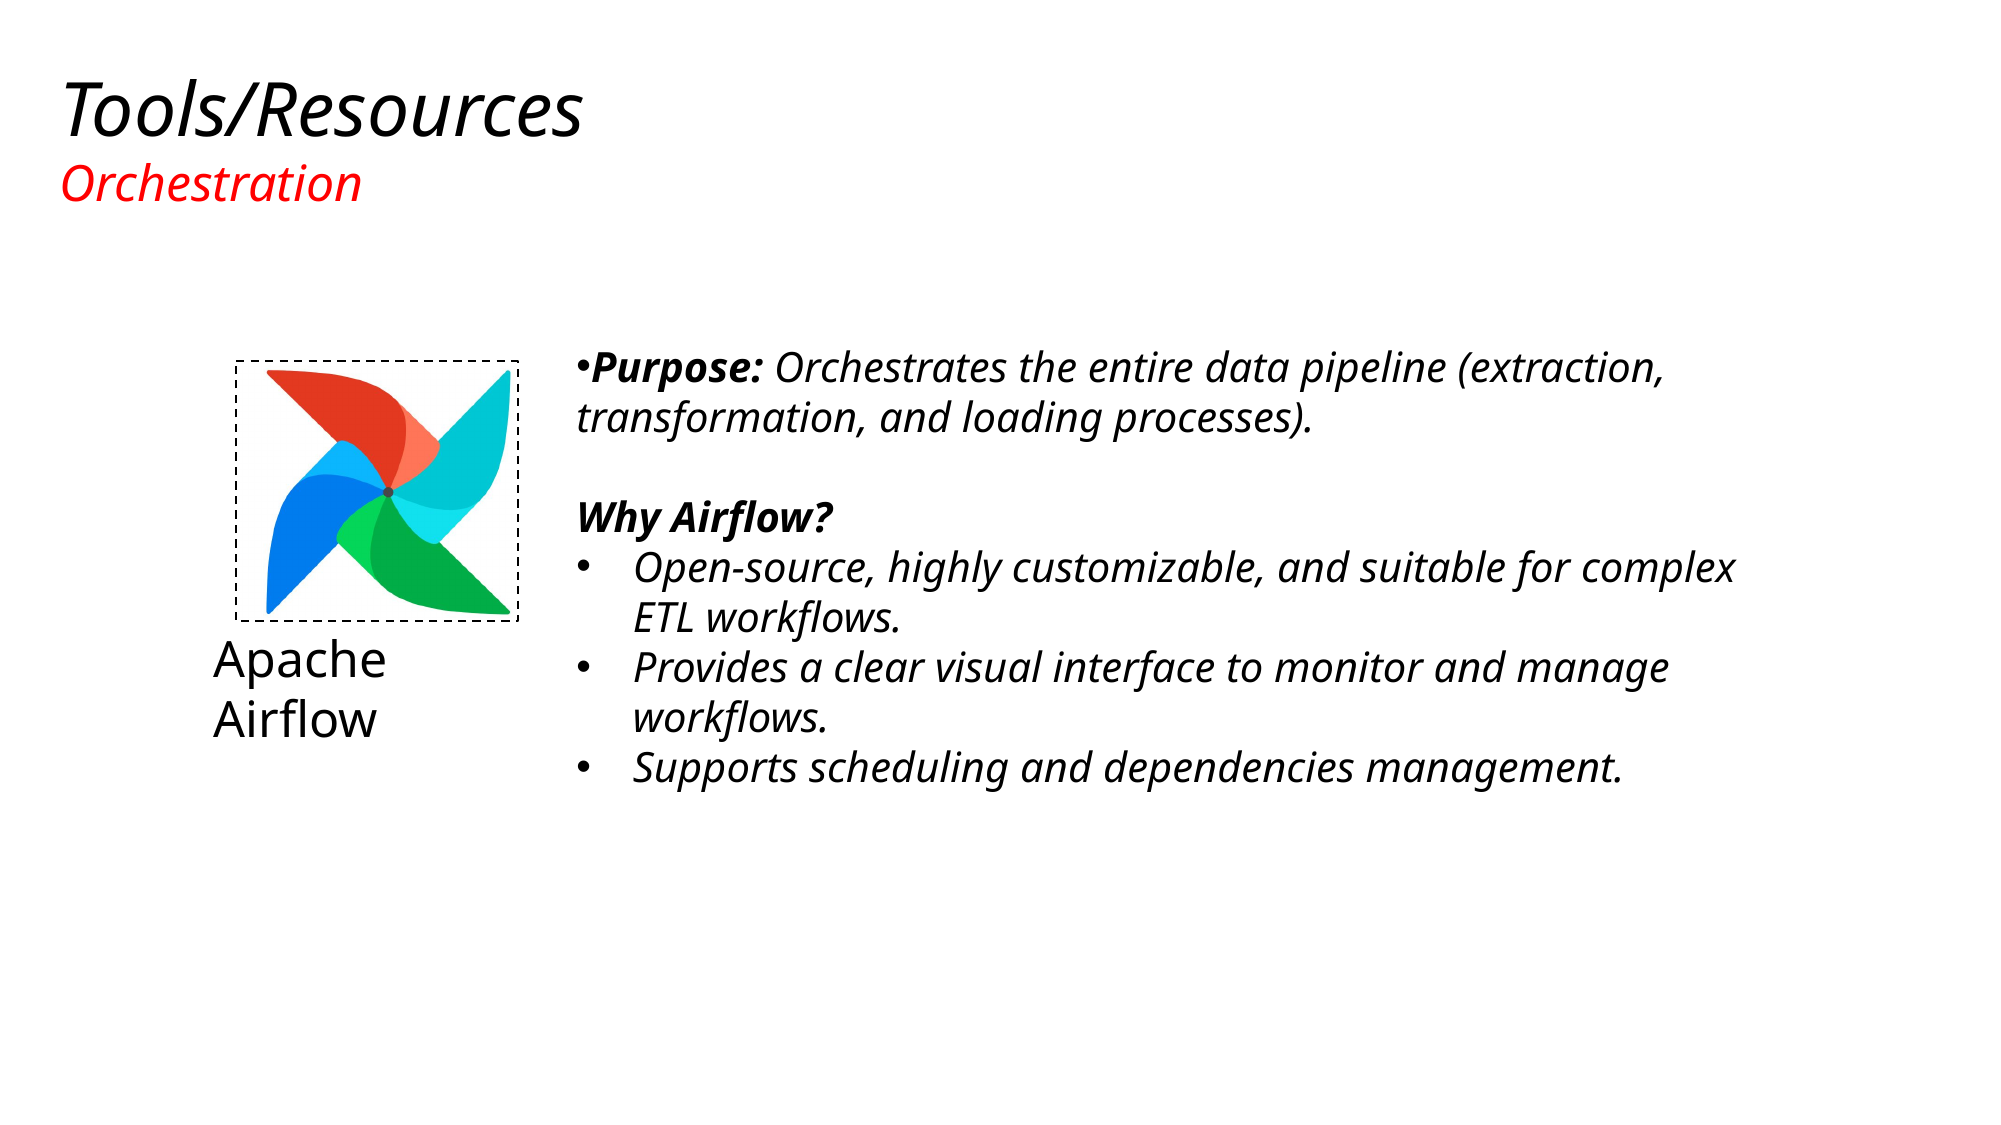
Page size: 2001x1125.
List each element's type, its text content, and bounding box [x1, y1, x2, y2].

text_box Apache Airflow [198, 620, 562, 755]
text_box Purpose: Orchestrates the entire data pipeline (extraction, transformation, and loading processes). Why Airflow? Open-source, highly customizable, and suitable for complex ETL workflows. Provides a clear visual interface to monitor and manage workflows. Supports scheduling and dependencies management. [561, 333, 1819, 798]
text_box Tools/Resources Orchestration [44, 54, 661, 220]
picture [237, 362, 517, 621]
